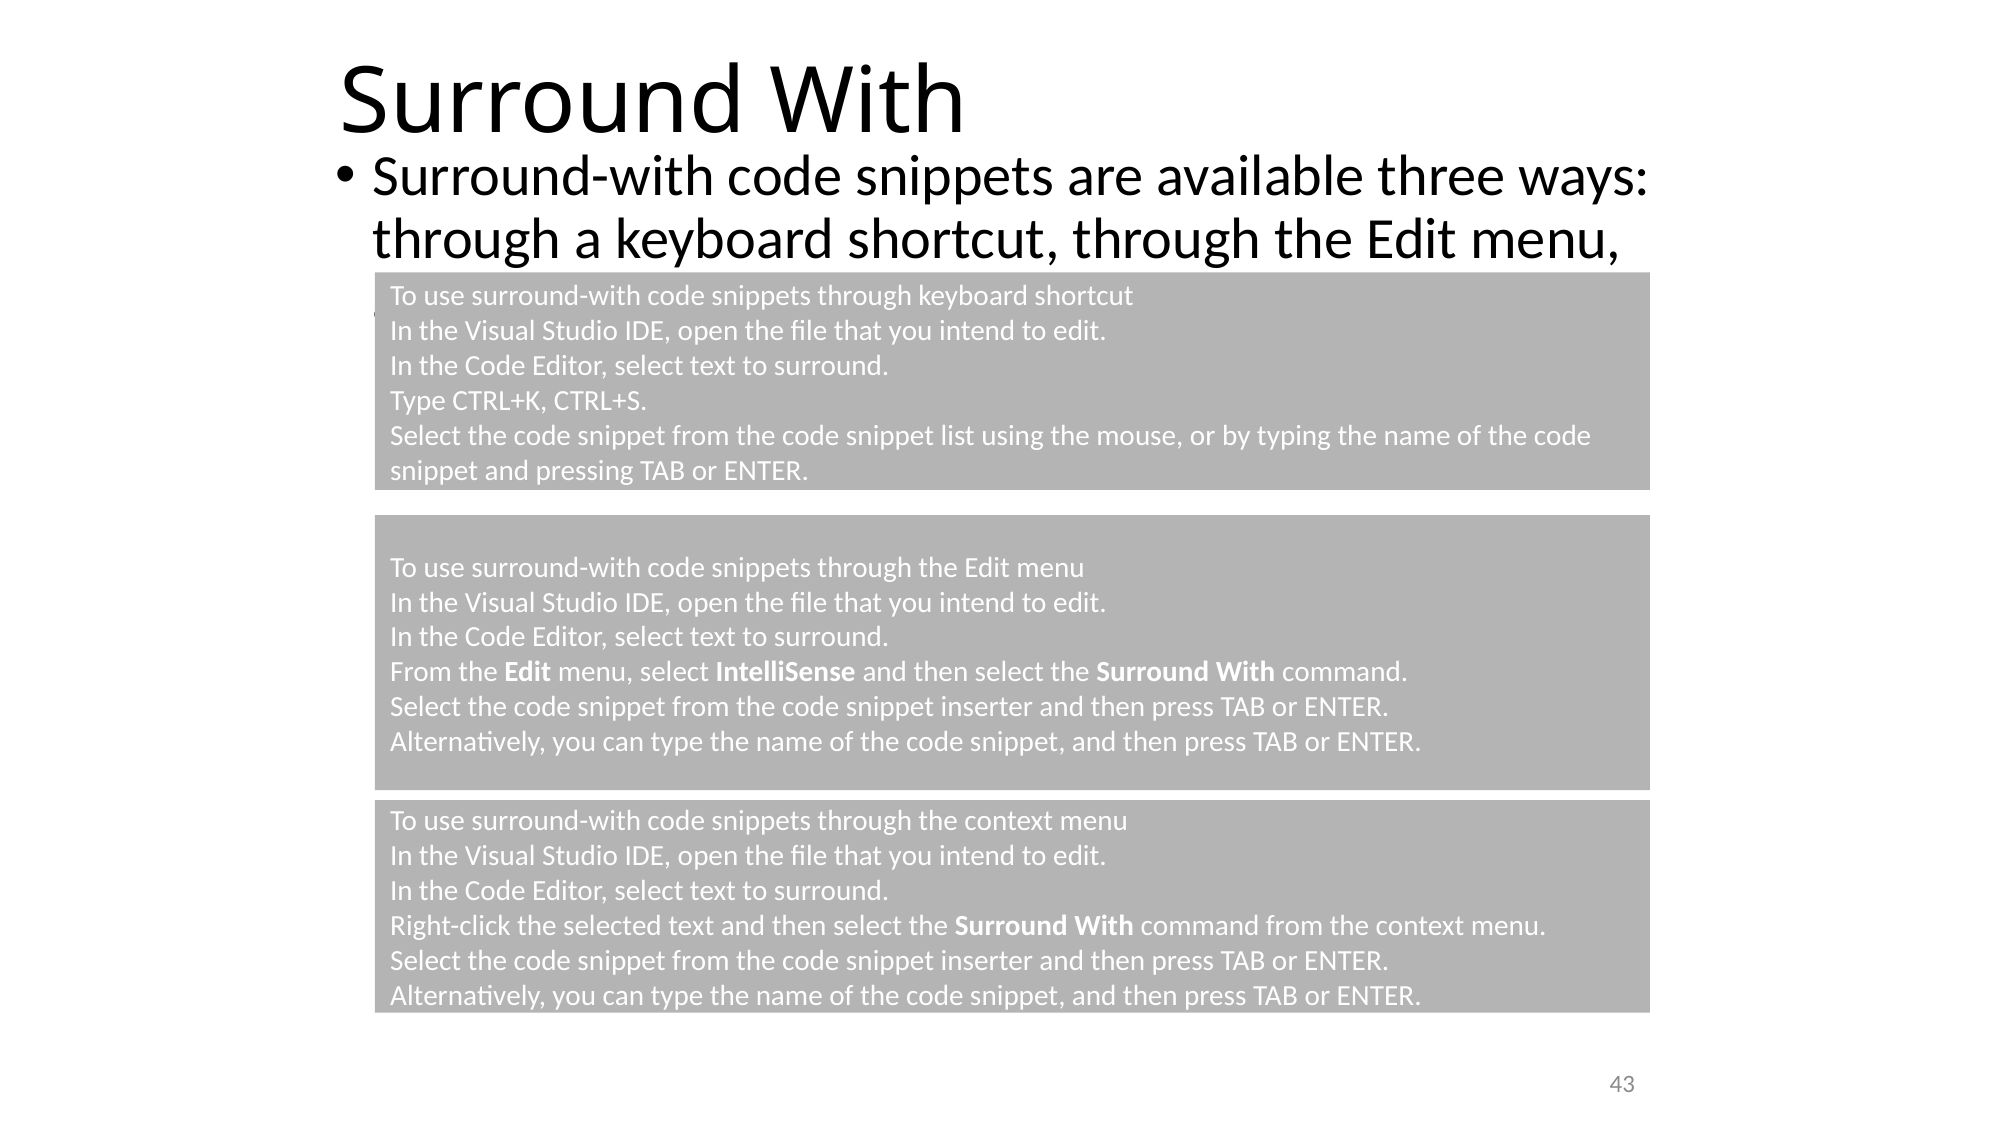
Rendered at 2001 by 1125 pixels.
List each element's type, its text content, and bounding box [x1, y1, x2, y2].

slide_number 43 [1299, 1052, 1650, 1113]
text_box To use surround-with code snippets through keyboard shortcut In the Visual Studio IDE, open the file that you intend to edit. In the Code Editor, select text to surround. Type CTRL+K, CTRL+S. Select the code snippet from the code snippet list using the mouse, or by typing the name of the code snippet and pressing TAB or ENTER. [374, 271, 1651, 491]
title Surround With [324, 37, 1675, 168]
text_box To use surround-with code snippets through the Edit menu In the Visual Studio IDE, open the file that you intend to edit. In the Code Editor, select text to surround. From the Edit menu, select IntelliSense and then select the Surround With command. Select the code snippet from the code snippet inserter and then press TAB or ENTER. Alternatively, you can type the name of the code snippet, and then press TAB or ENTER. [374, 514, 1651, 791]
text_box To use surround-with code snippets through the context menu In the Visual Studio IDE, open the file that you intend to edit. In the Code Editor, select text to surround. Right-click the selected text and then select the Surround With command from the context menu. Select the code snippet from the code snippet inserter and then press TAB or ENTER. Alternatively, you can type the name of the code snippet, and then press TAB or ENTER. [374, 799, 1651, 1014]
list Surround-with code snippets are available three ways: through a keyboard shortcut, through the Edit menu, and through the context menu. [320, 137, 1671, 988]
